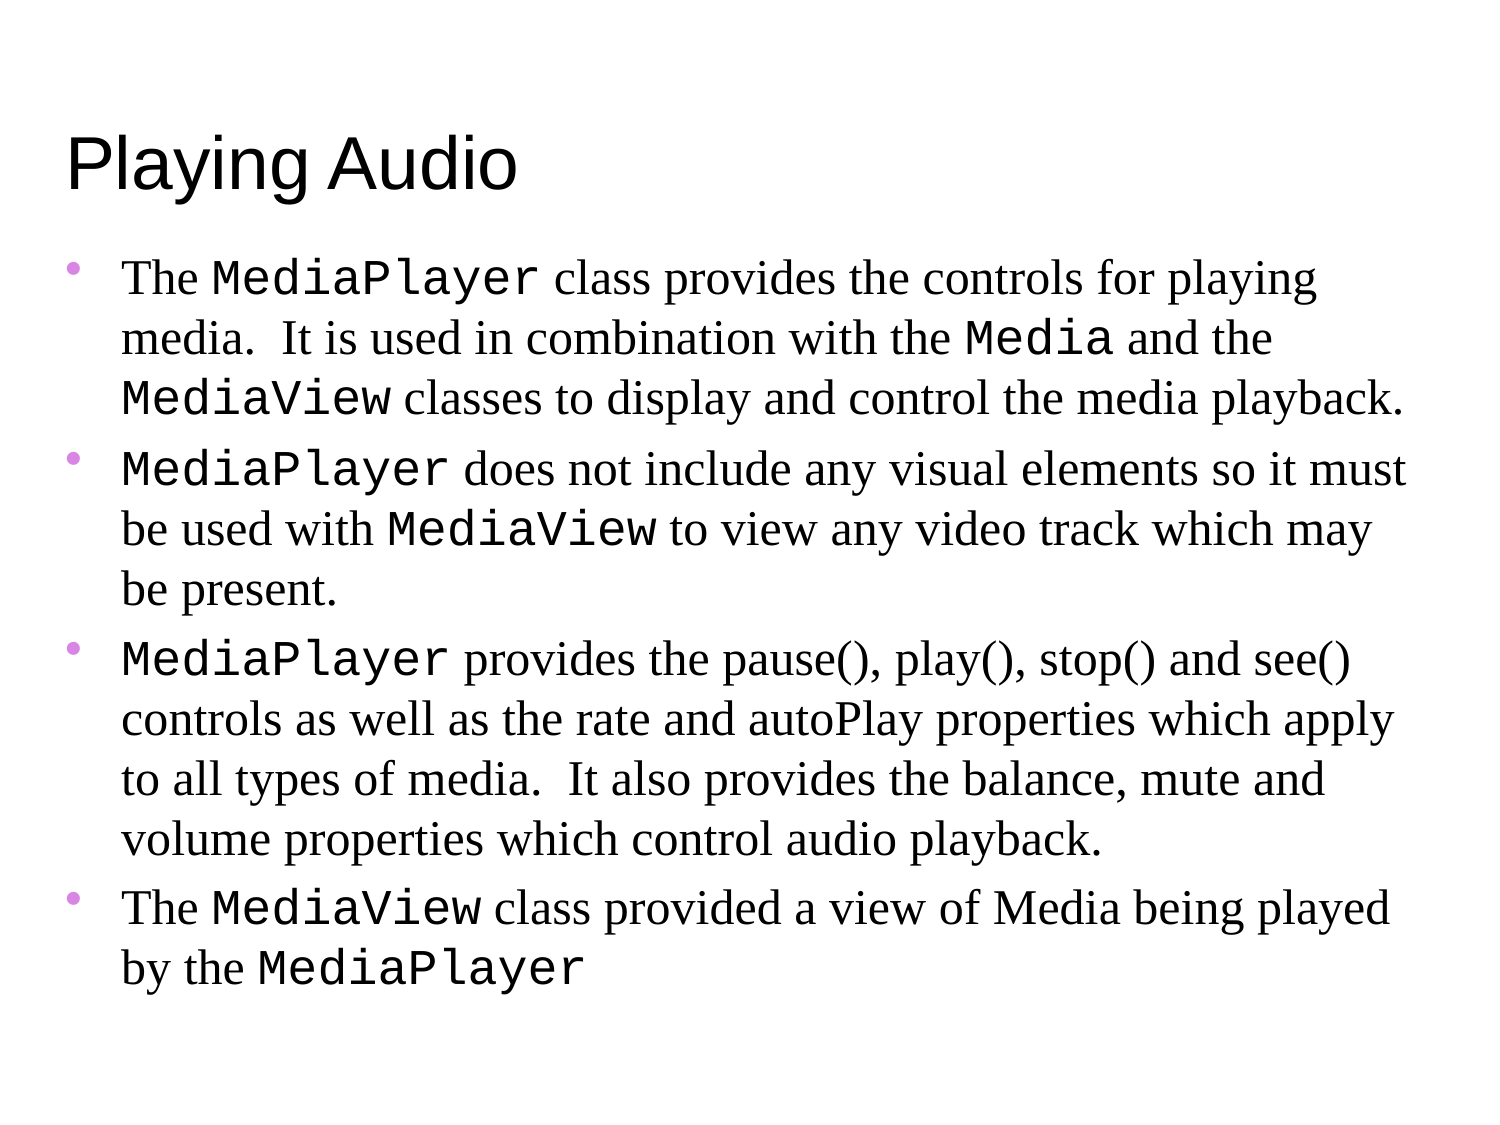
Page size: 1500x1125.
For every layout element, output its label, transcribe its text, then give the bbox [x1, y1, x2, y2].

list The MediaPlayer class provides the controls for playing media. It is used in combination with the Media and the MediaView classes to display and control the media playback. MediaPlayer does not include any visual elements so it must be used with MediaView to view any video track which may be present. MediaPlayer provides the pause(), play(), stop() and see() controls as well as the rate and autoPlay properties which apply to all types of media. It also provides the balance, mute and volume properties which control audio playback. The MediaView class provided a view of Media being played by the MediaPlayer [49, 237, 1411, 988]
title Playing Audio [49, 49, 1463, 213]
